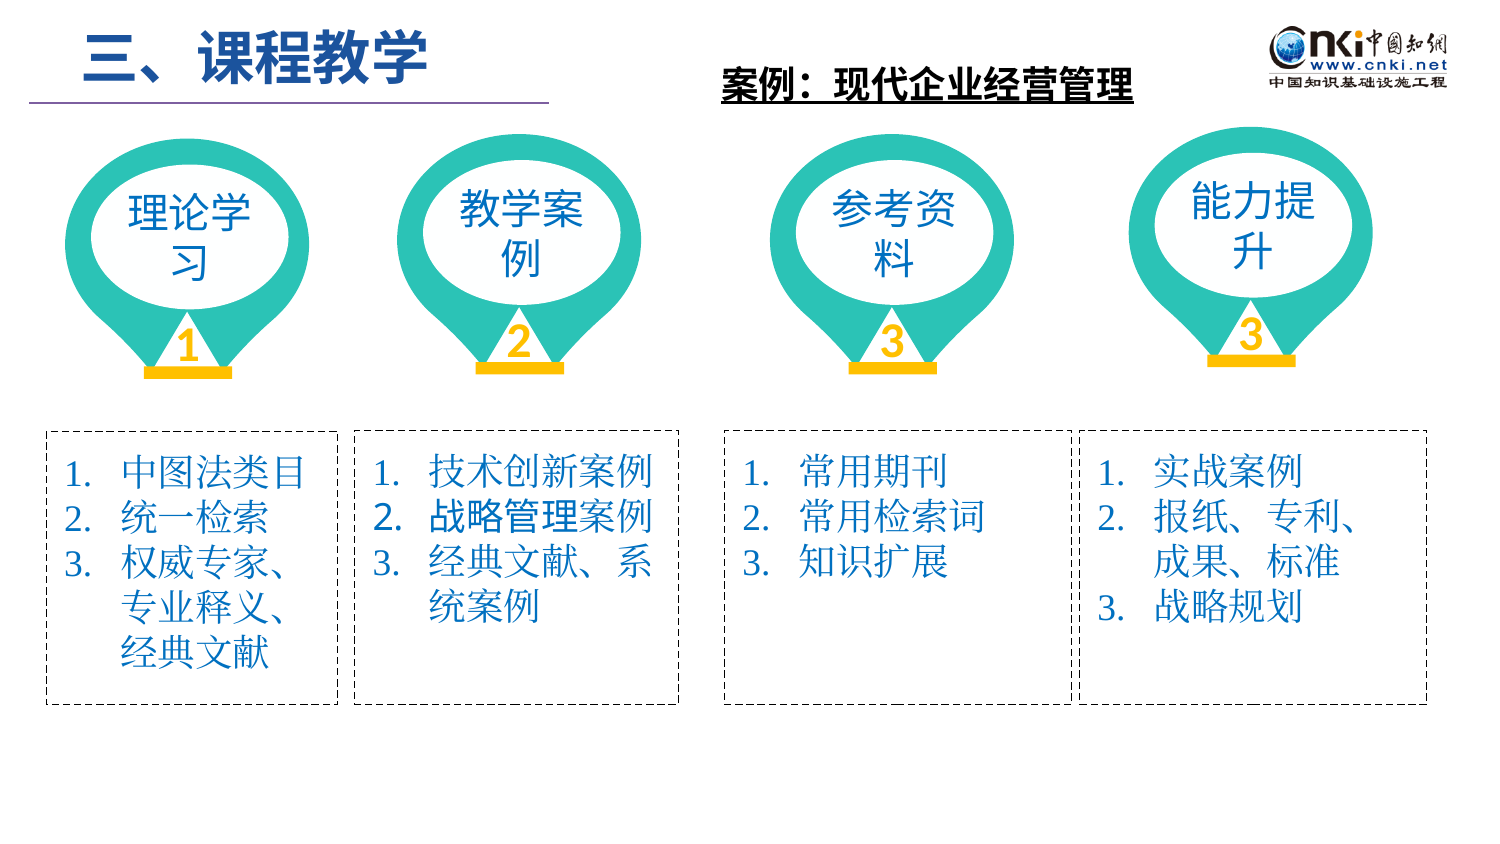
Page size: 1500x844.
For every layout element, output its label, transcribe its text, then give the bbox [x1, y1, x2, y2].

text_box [396, 133, 642, 375]
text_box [1128, 126, 1373, 368]
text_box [769, 133, 1015, 375]
text_box 中图法类目 统一检索 权威专家、专业释义、经典文献 [46, 431, 338, 705]
text_box 技术创新案例 战略管理案例 经典文献、系统案例 [354, 430, 679, 705]
text_box 常用期刊 常用检索词 知识扩展 [724, 430, 1072, 705]
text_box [64, 138, 310, 380]
text_box 三、课程教学 [65, 20, 550, 93]
list 案例：现代企业经营管理 [706, 53, 1229, 118]
text_box 实战案例 报纸、专利、成果、标准 战略规划 [1079, 430, 1427, 705]
picture [1269, 26, 1447, 88]
